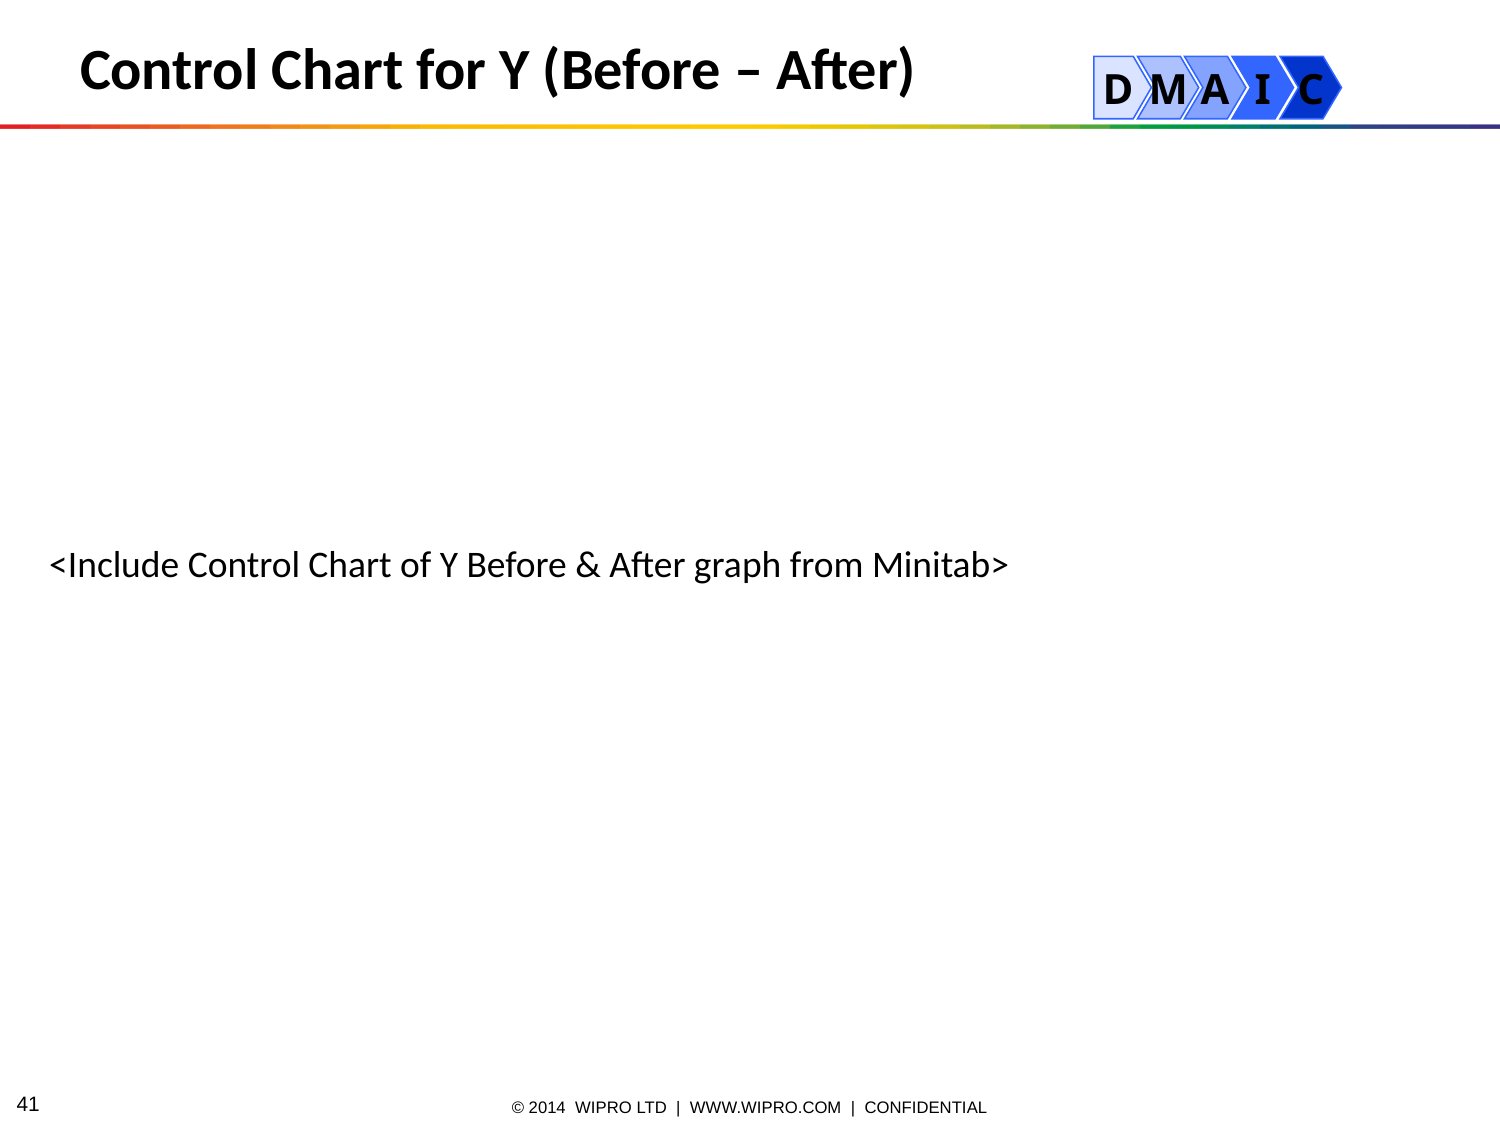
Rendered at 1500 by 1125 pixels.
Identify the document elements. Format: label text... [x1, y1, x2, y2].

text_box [1093, 56, 1342, 119]
list Control Chart for Y (Before – After) [64, 23, 1416, 110]
text_box <Include Control Chart of Y Before & After graph from Minitab> [34, 198, 1381, 926]
